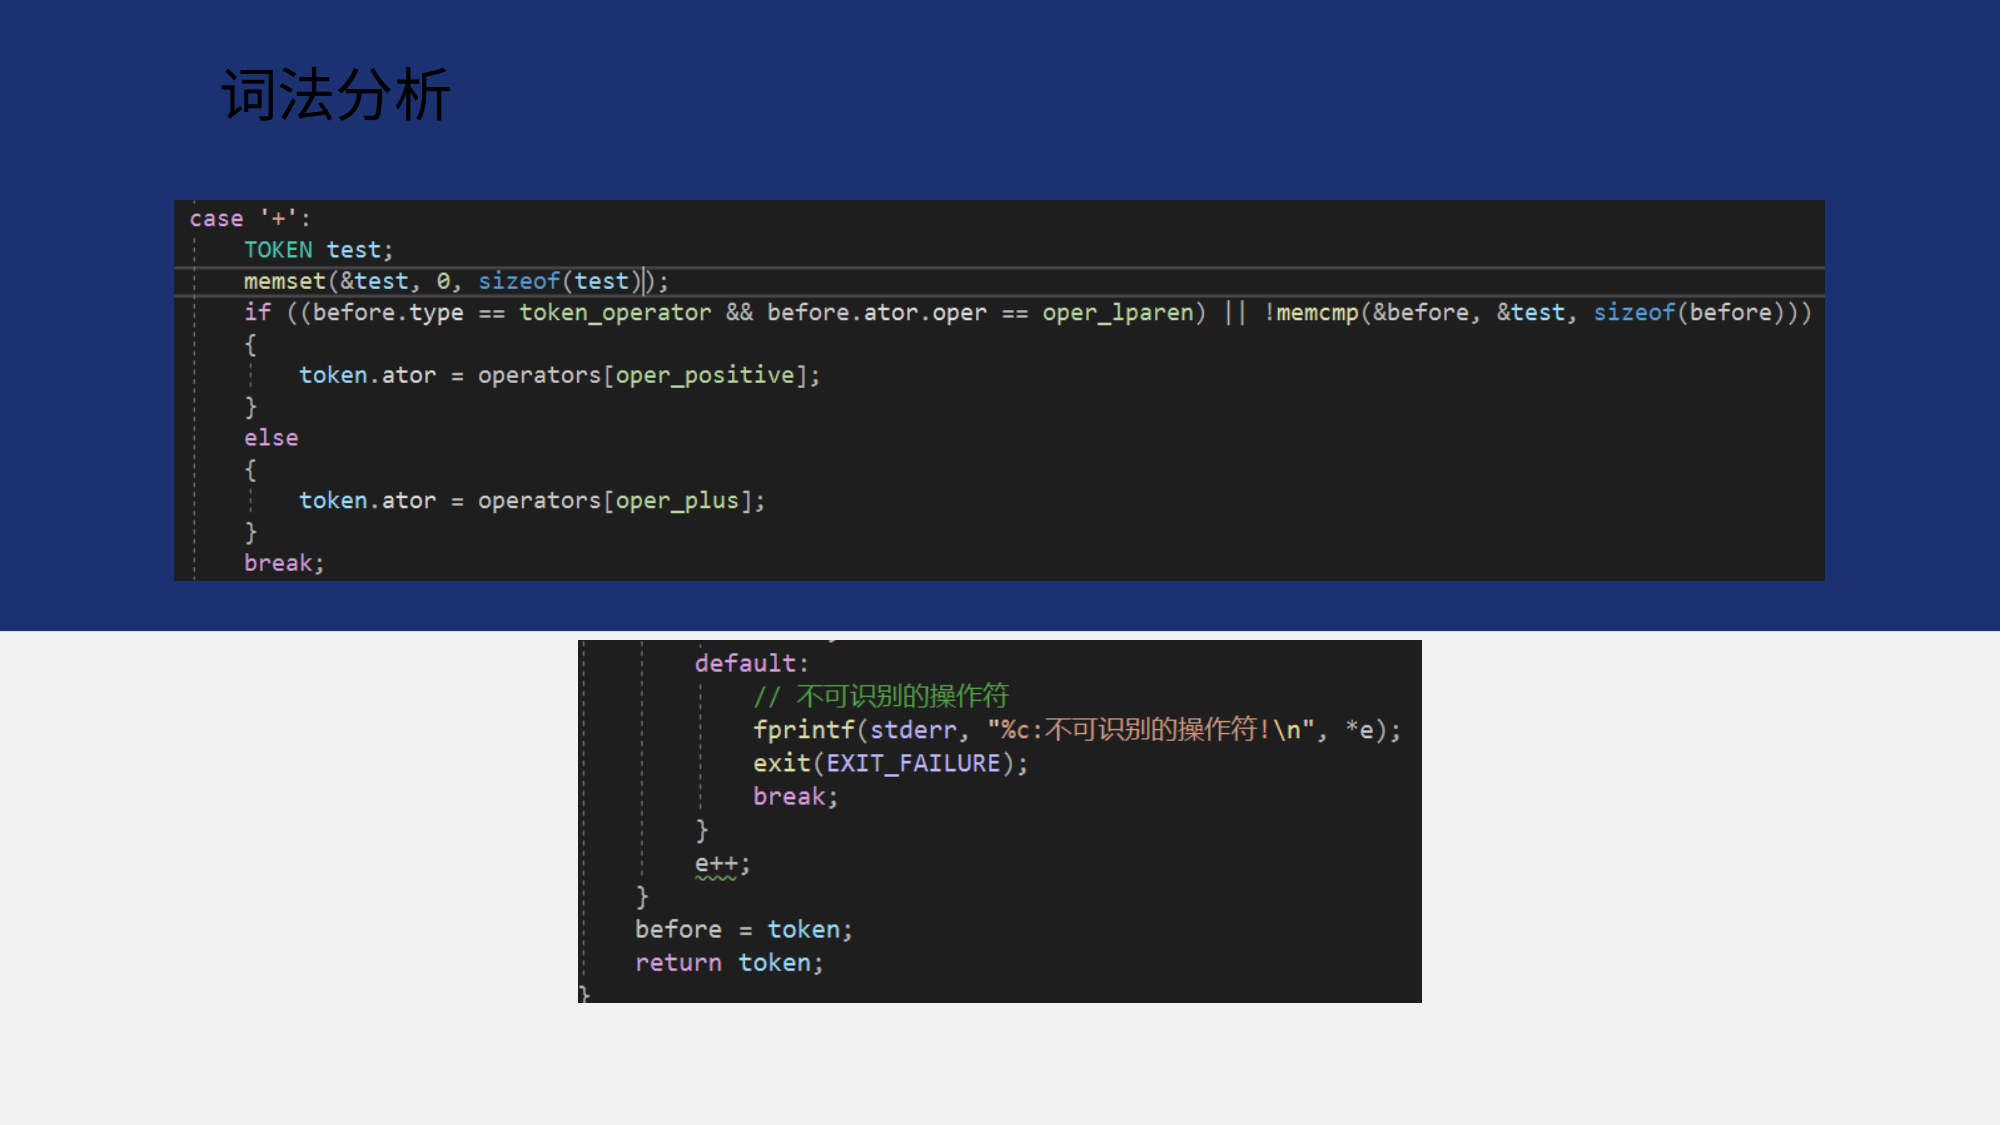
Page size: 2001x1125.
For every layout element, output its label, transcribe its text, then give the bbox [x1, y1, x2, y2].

picture [174, 200, 1825, 581]
title 词法分析 [204, 42, 542, 152]
picture [578, 640, 1422, 1003]
